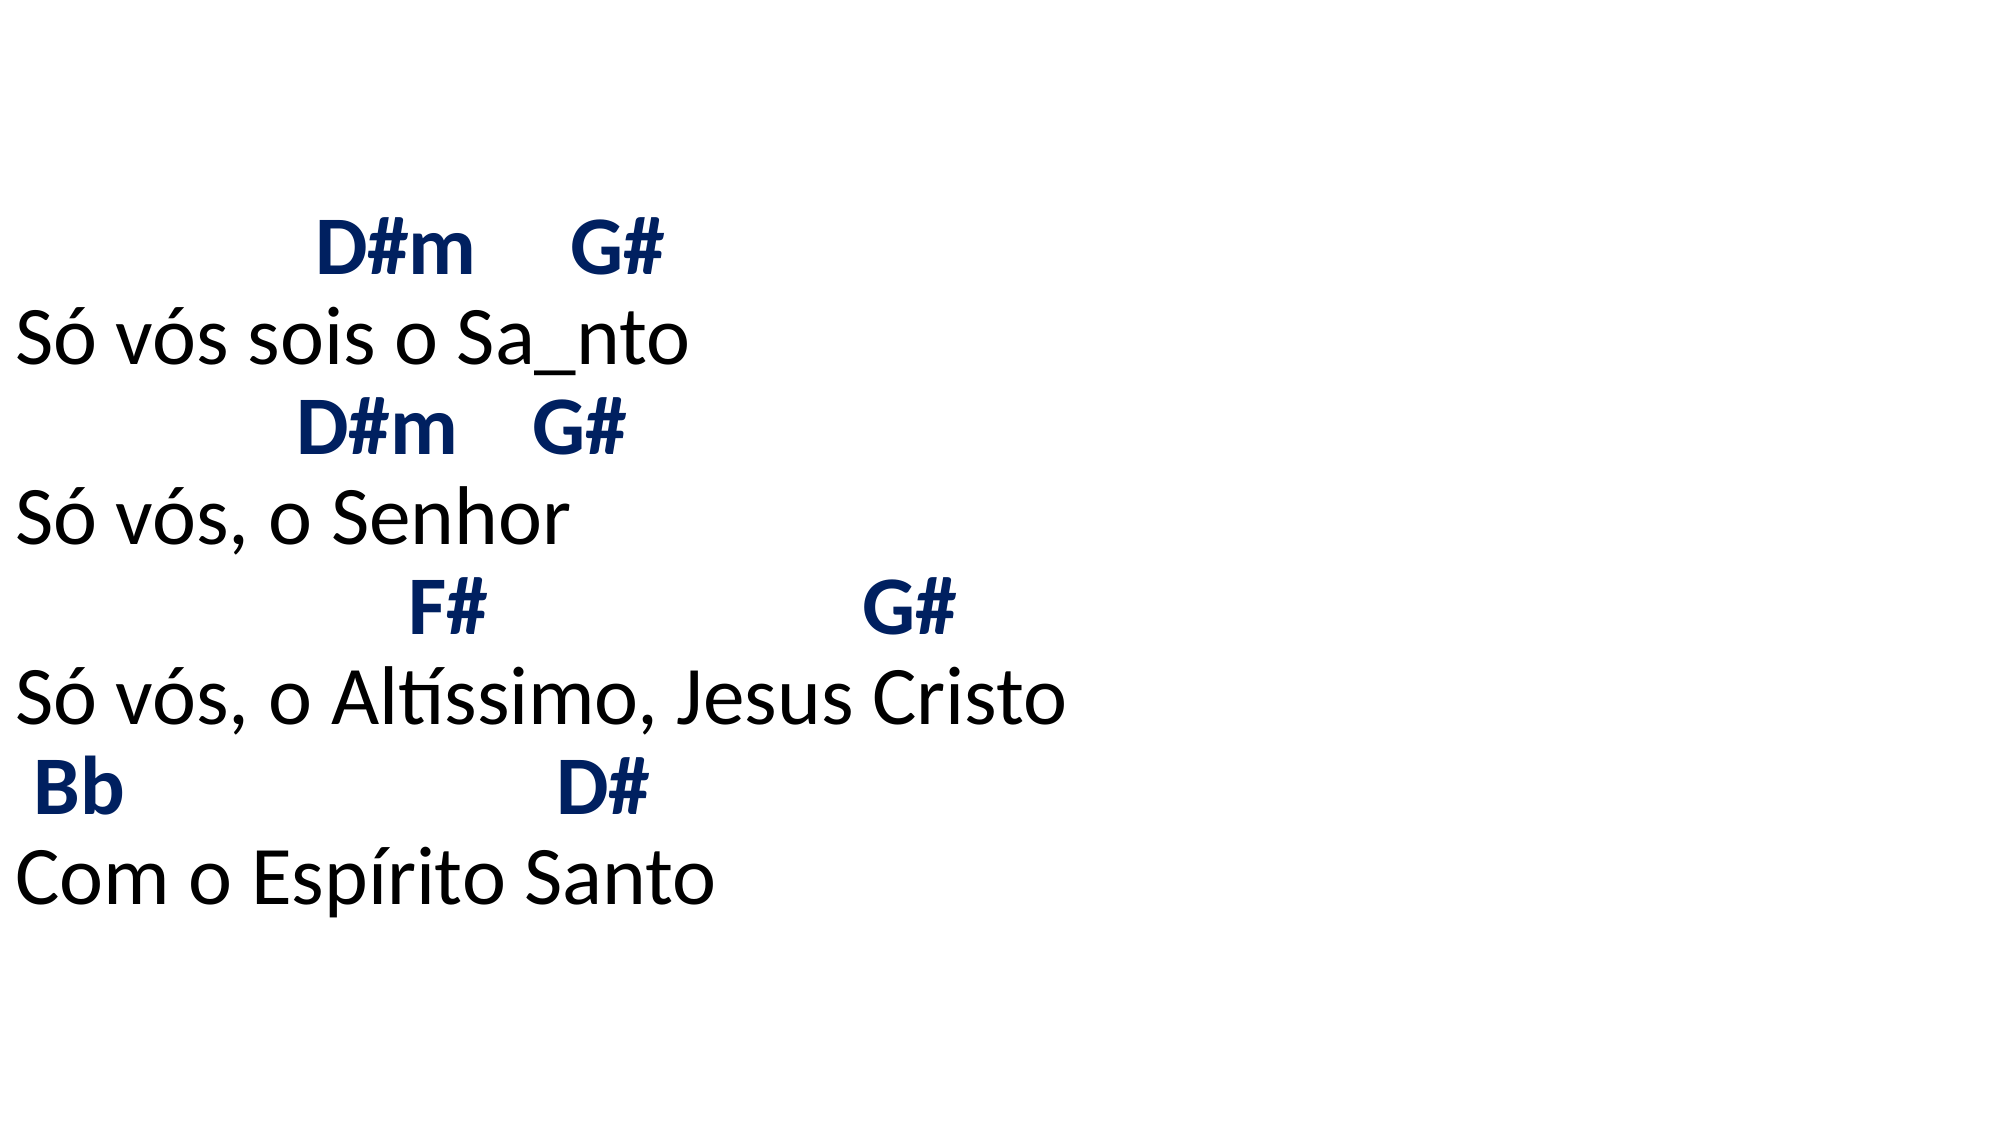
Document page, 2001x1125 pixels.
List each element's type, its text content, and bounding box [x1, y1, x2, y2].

title D#m G# Só vós sois o Sa_nto D#m G# Só vós, o Senhor F# G# Só vós, o Altíssimo, Jesus Cristo Bb D# Com o Espírito Santo [0, 0, 2000, 1125]
